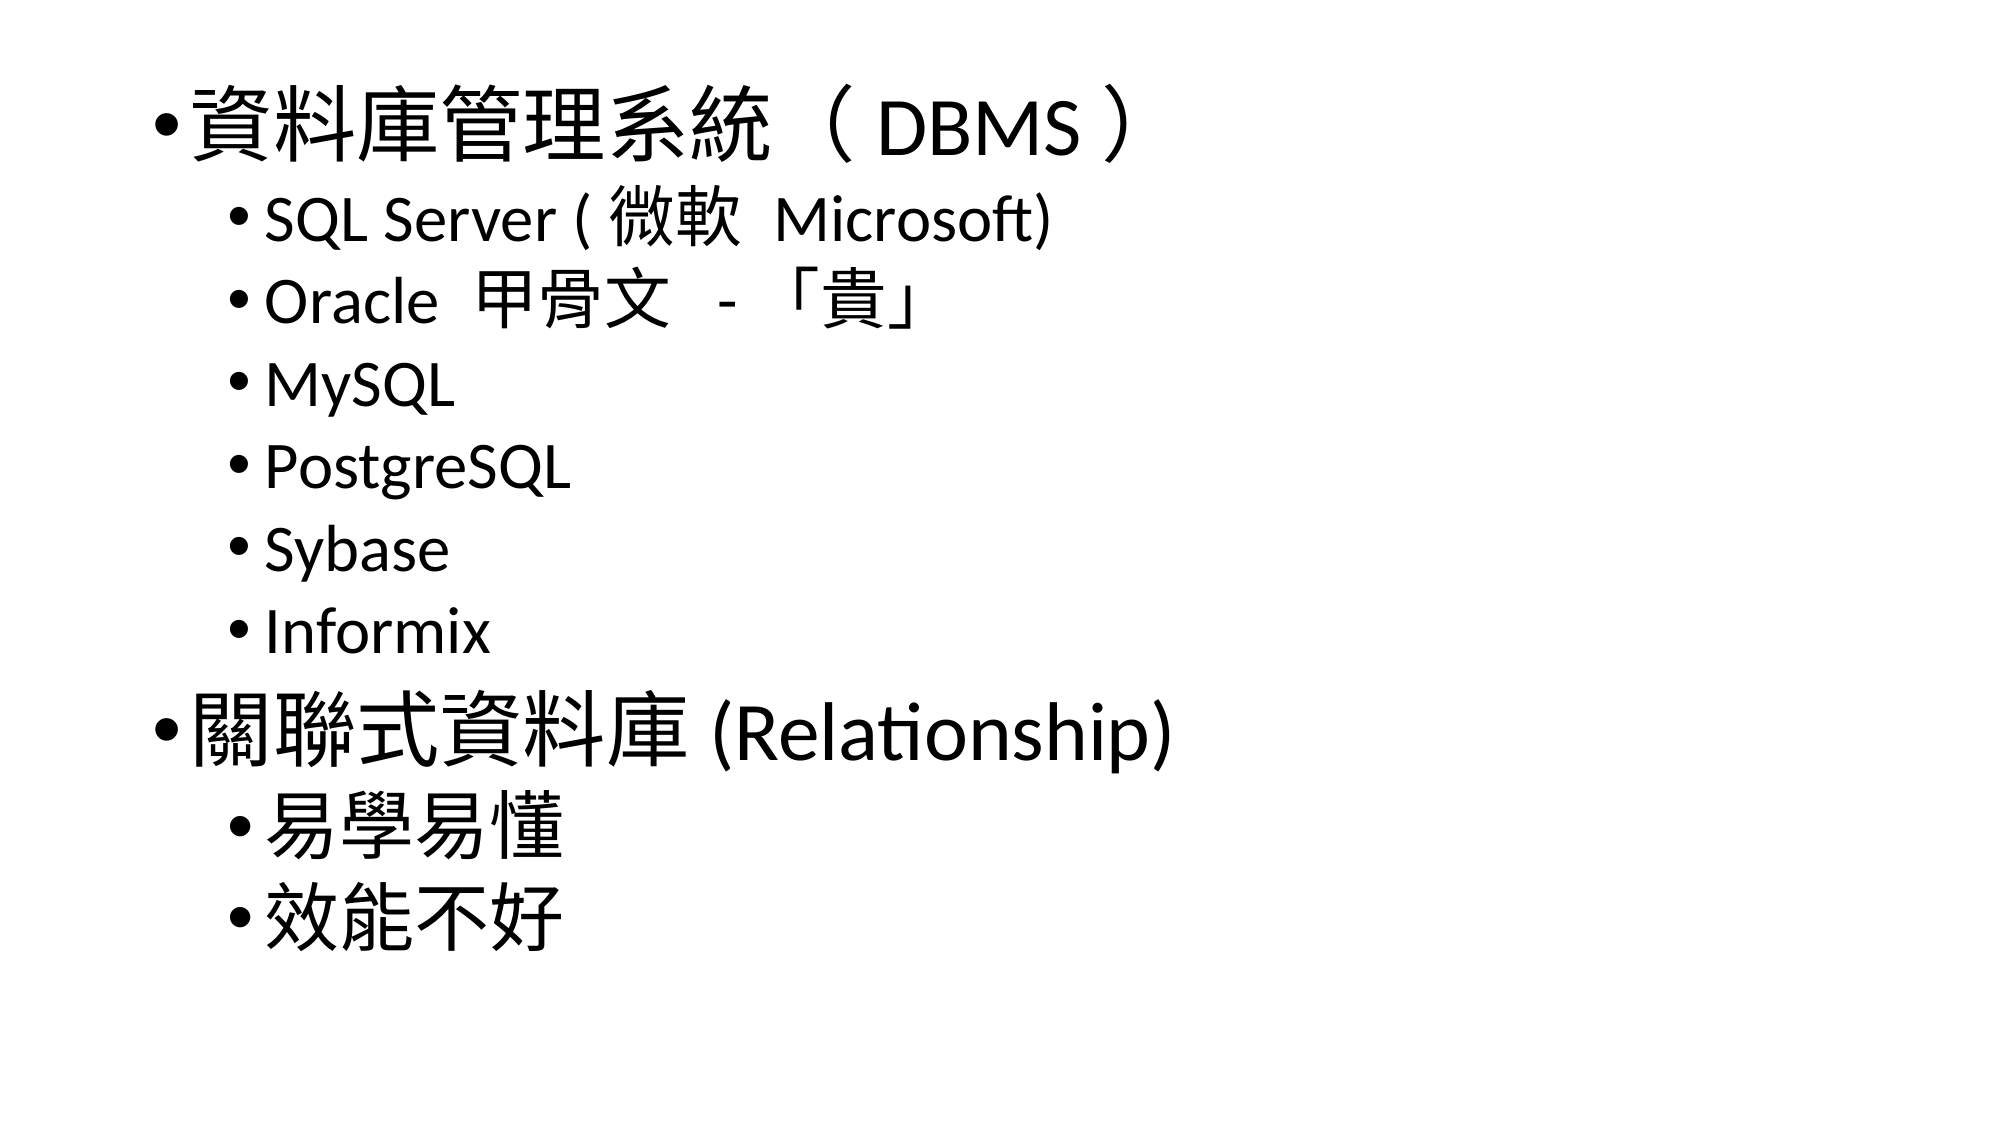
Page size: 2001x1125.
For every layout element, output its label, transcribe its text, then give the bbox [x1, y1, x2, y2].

list 資料庫管理系統（DBMS） SQL Server (微軟 Microsoft) Oracle 甲骨文 -「貴」 MySQL PostgreSQL Sybase Informix 關聯式資料庫(Relationship) 易學易懂 效能不好 [137, 76, 1863, 1049]
